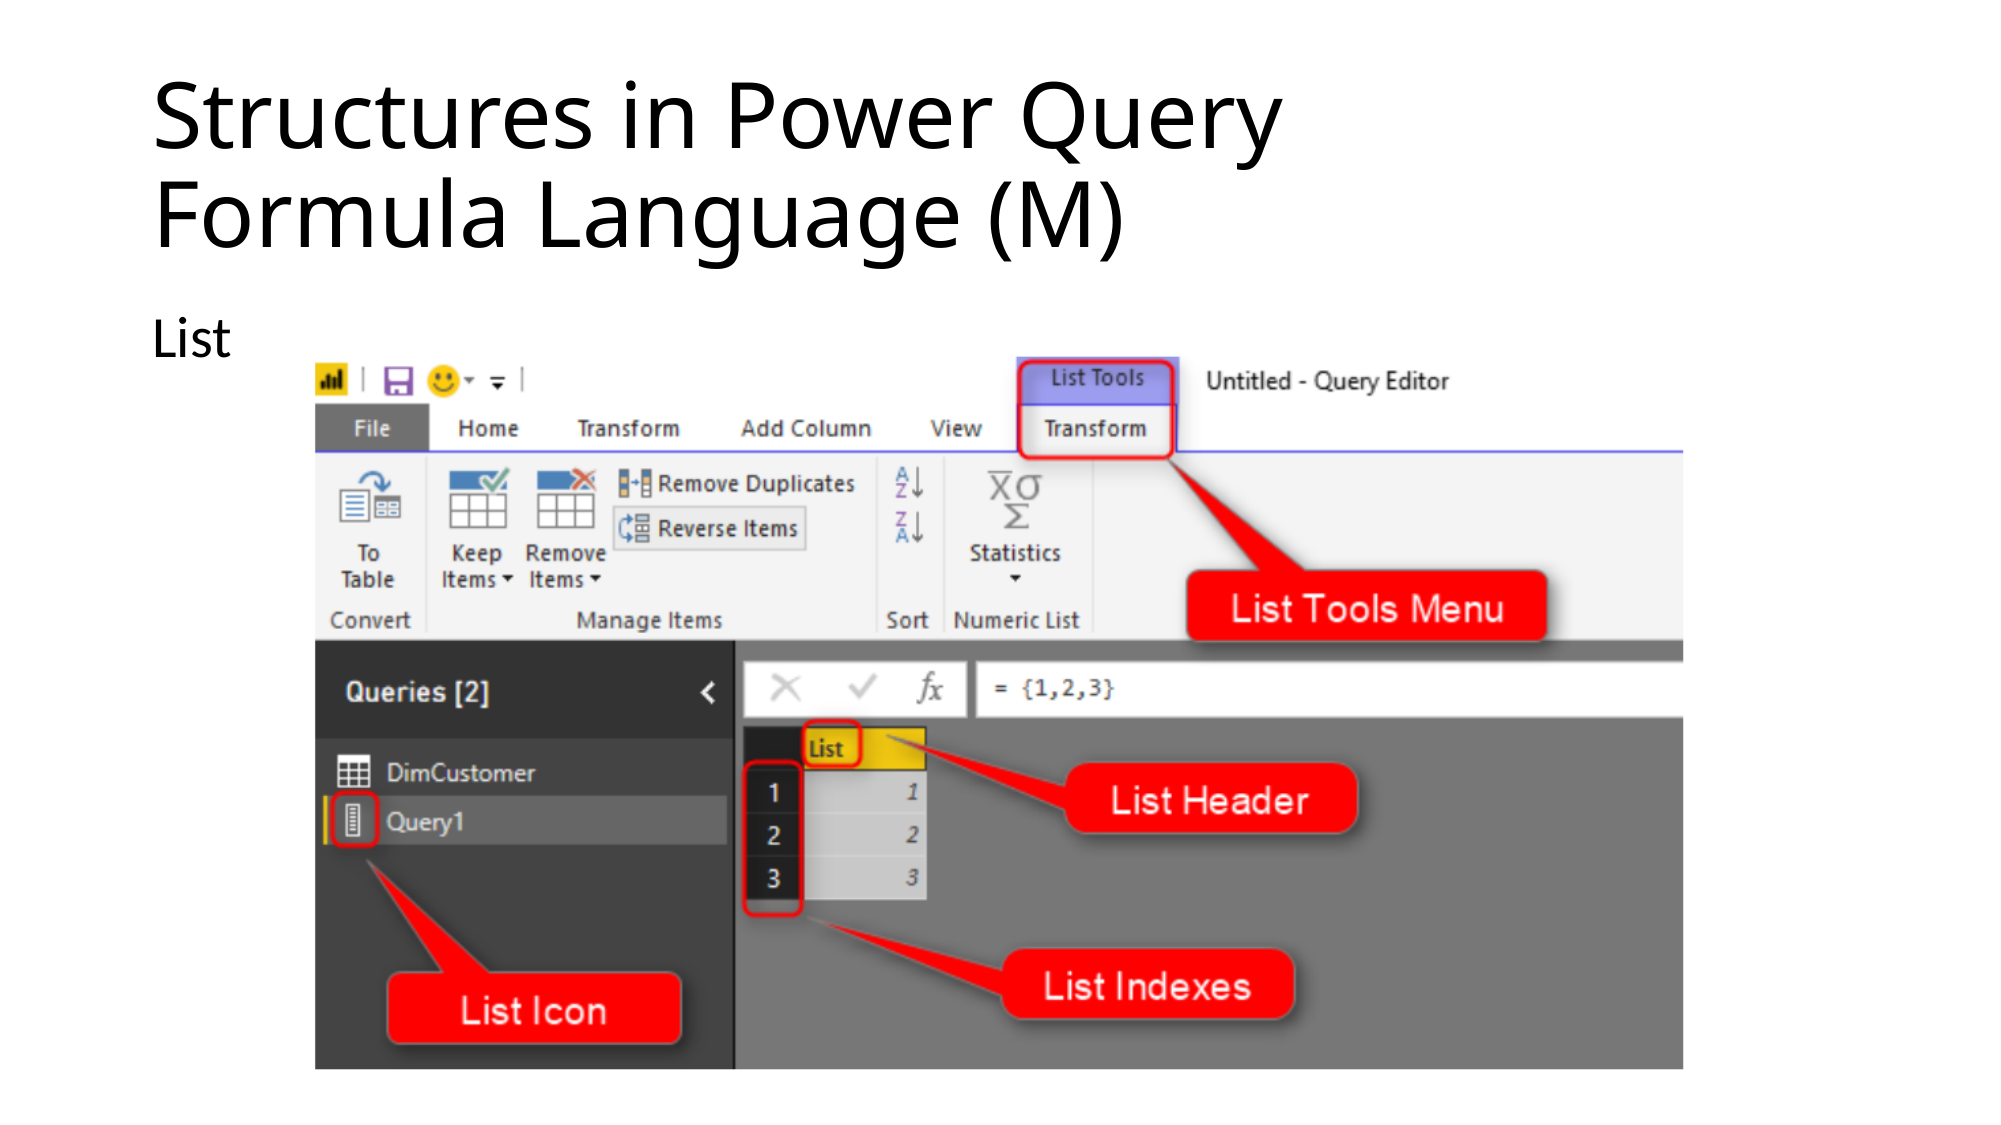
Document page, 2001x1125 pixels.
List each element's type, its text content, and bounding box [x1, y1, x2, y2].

picture [299, 346, 1701, 1083]
list List [137, 299, 1863, 1014]
title Structures in Power Query Formula Language (M) [137, 59, 1863, 278]
